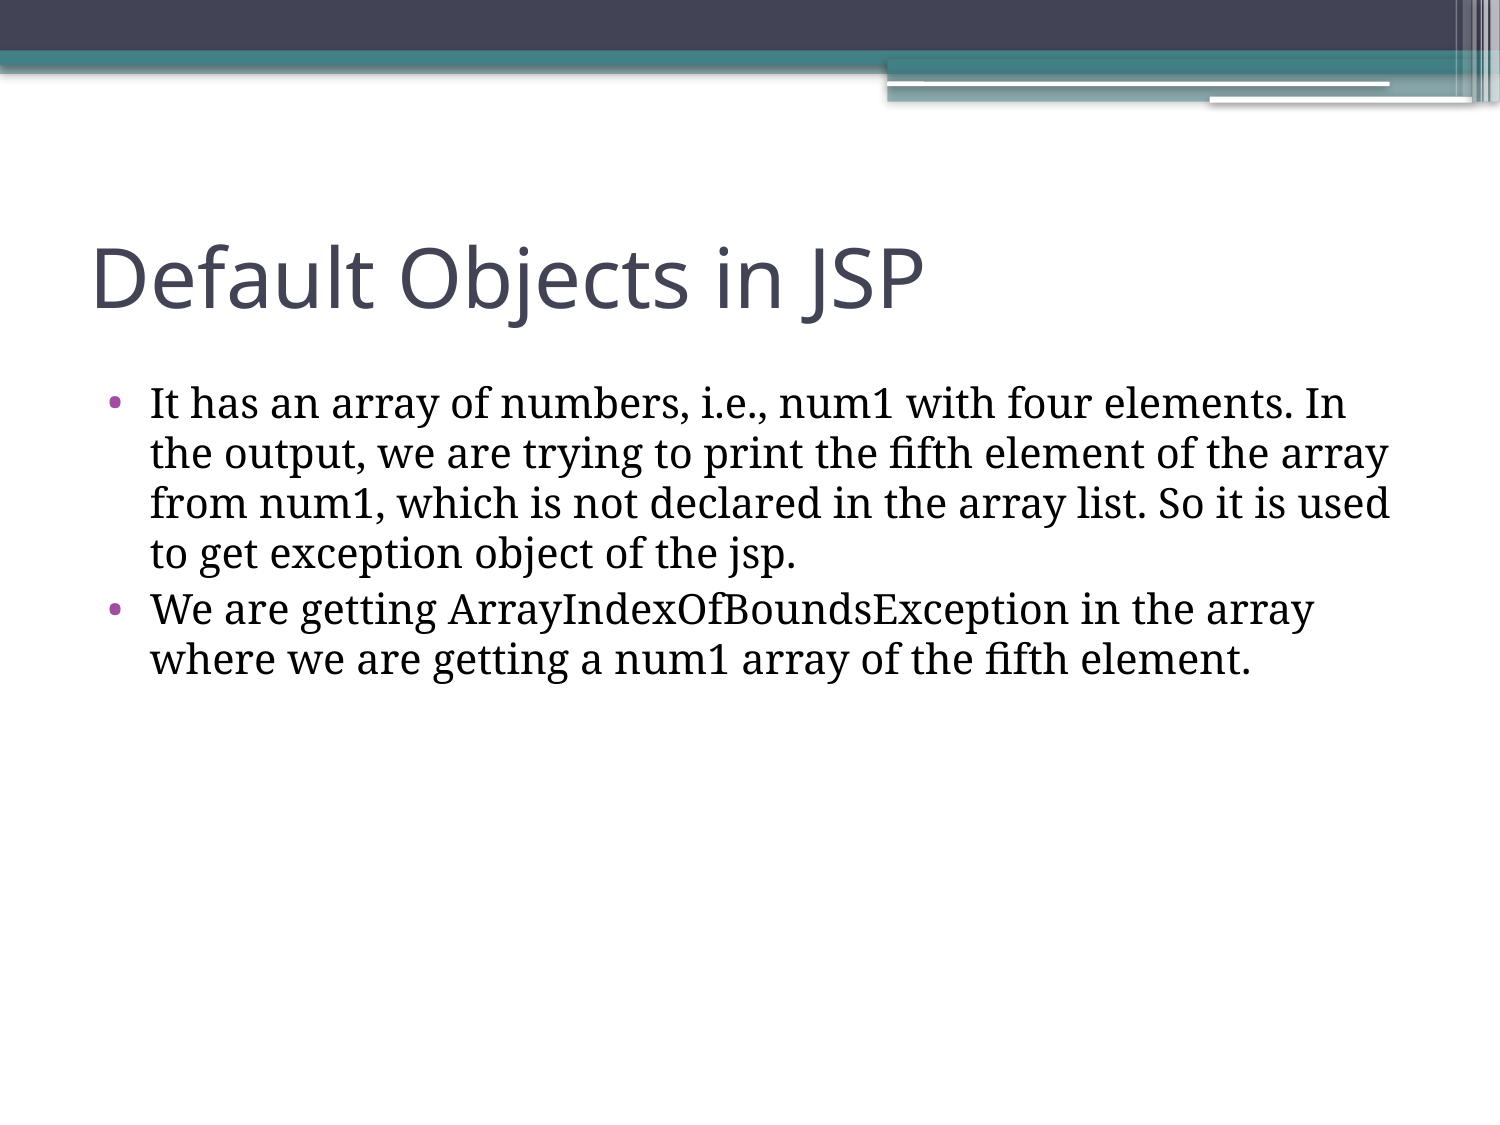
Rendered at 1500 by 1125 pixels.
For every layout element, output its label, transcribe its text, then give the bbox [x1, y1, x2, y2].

list It has an array of numbers, i.e., num1 with four elements. In the output, we are trying to print the fifth element of the array from num1, which is not declared in the array list. So it is used to get exception object of the jsp. We are getting ArrayIndexOfBoundsException in the array where we are getting a num1 array of the fifth element. [75, 368, 1425, 1079]
title Default Objects in JSP [75, 187, 1425, 363]
